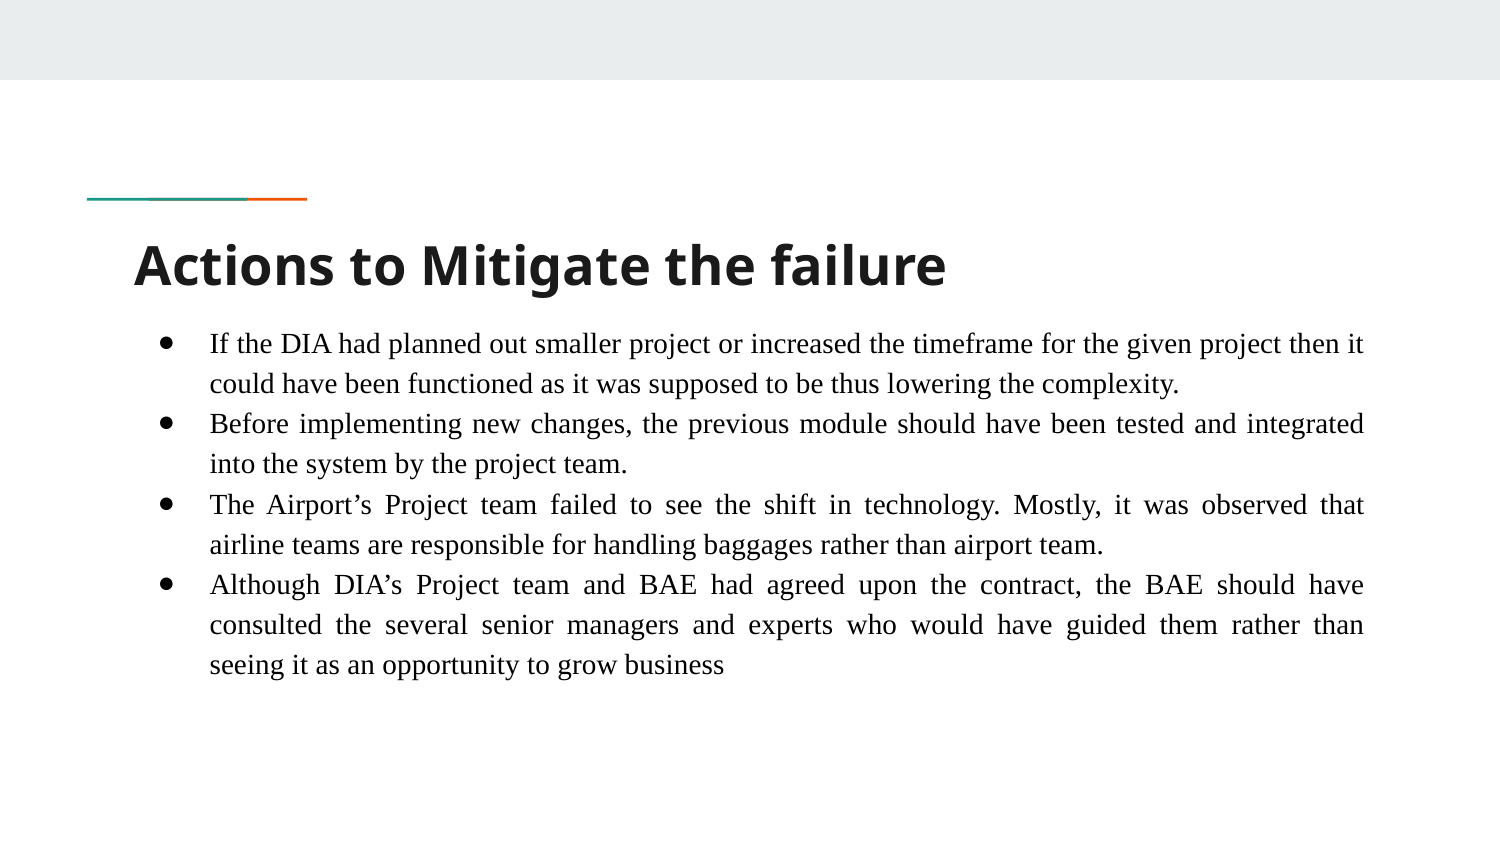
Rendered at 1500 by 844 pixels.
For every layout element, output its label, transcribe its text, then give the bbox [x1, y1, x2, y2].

list If the DIA had planned out smaller project or increased the timeframe for the given project then it could have been functioned as it was supposed to be thus lowering the complexity. Before implementing new changes, the previous module should have been tested and integrated into the system by the project team. The Airport’s Project team failed to see the shift in technology. Mostly, it was observed that airline teams are responsible for handling baggages rather than airport team. Although DIA’s Project team and BAE had agreed upon the contract, the BAE should have consulted the several senior managers and experts who would have guided them rather than seeing it as an opportunity to grow business [119, 304, 1381, 781]
title Actions to Mitigate the failure [119, 216, 1381, 304]
